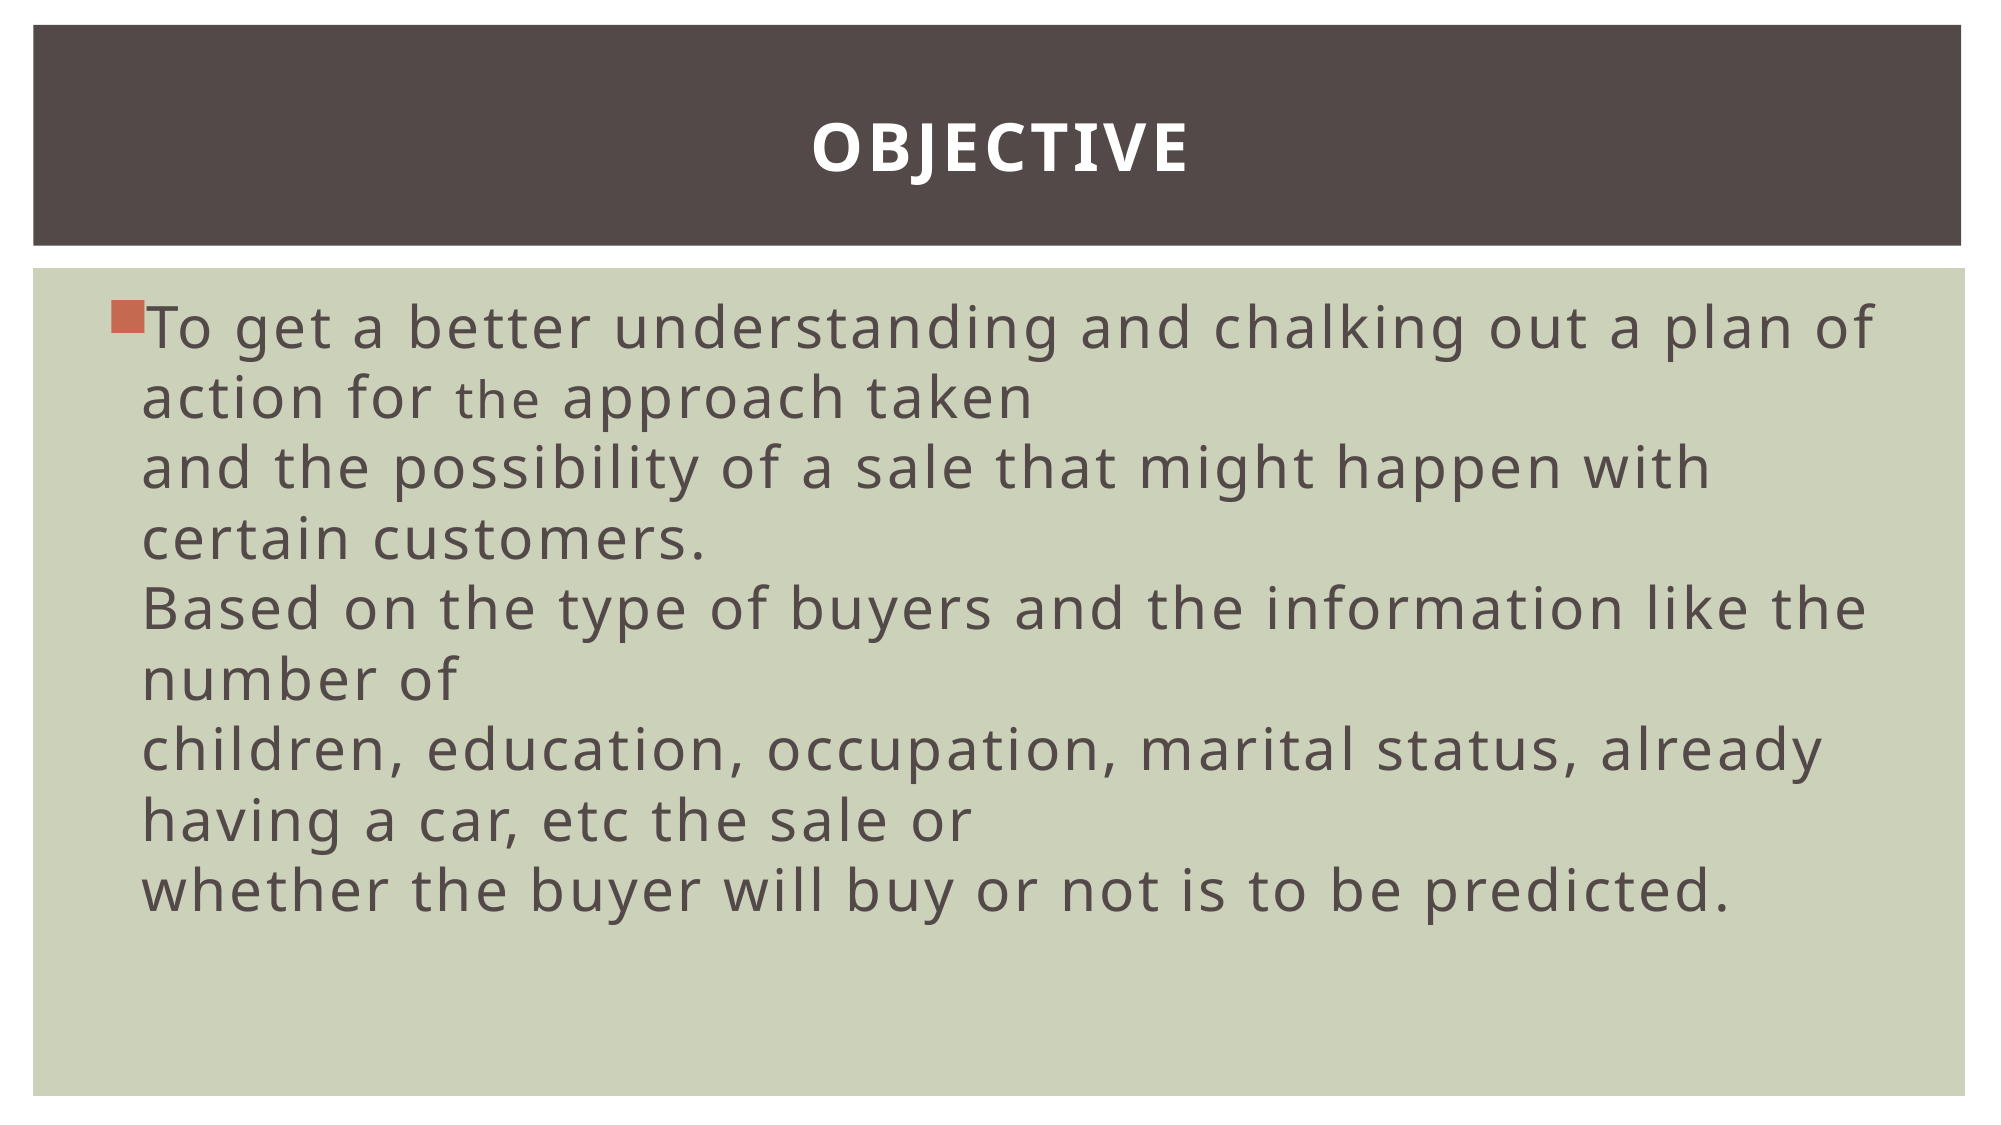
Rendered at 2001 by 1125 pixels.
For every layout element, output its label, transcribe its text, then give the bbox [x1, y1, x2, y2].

list To get a better understanding and chalking out a plan of action for the approach taken and the possibility of a sale that might happen with certain customers. Based on the type of buyers and the information like the number of children, education, occupation, marital status, already having a car, etc the sale or whether the buyer will buy or not is to be predicted. [83, 281, 1923, 1005]
title Objective [83, 58, 1917, 232]
